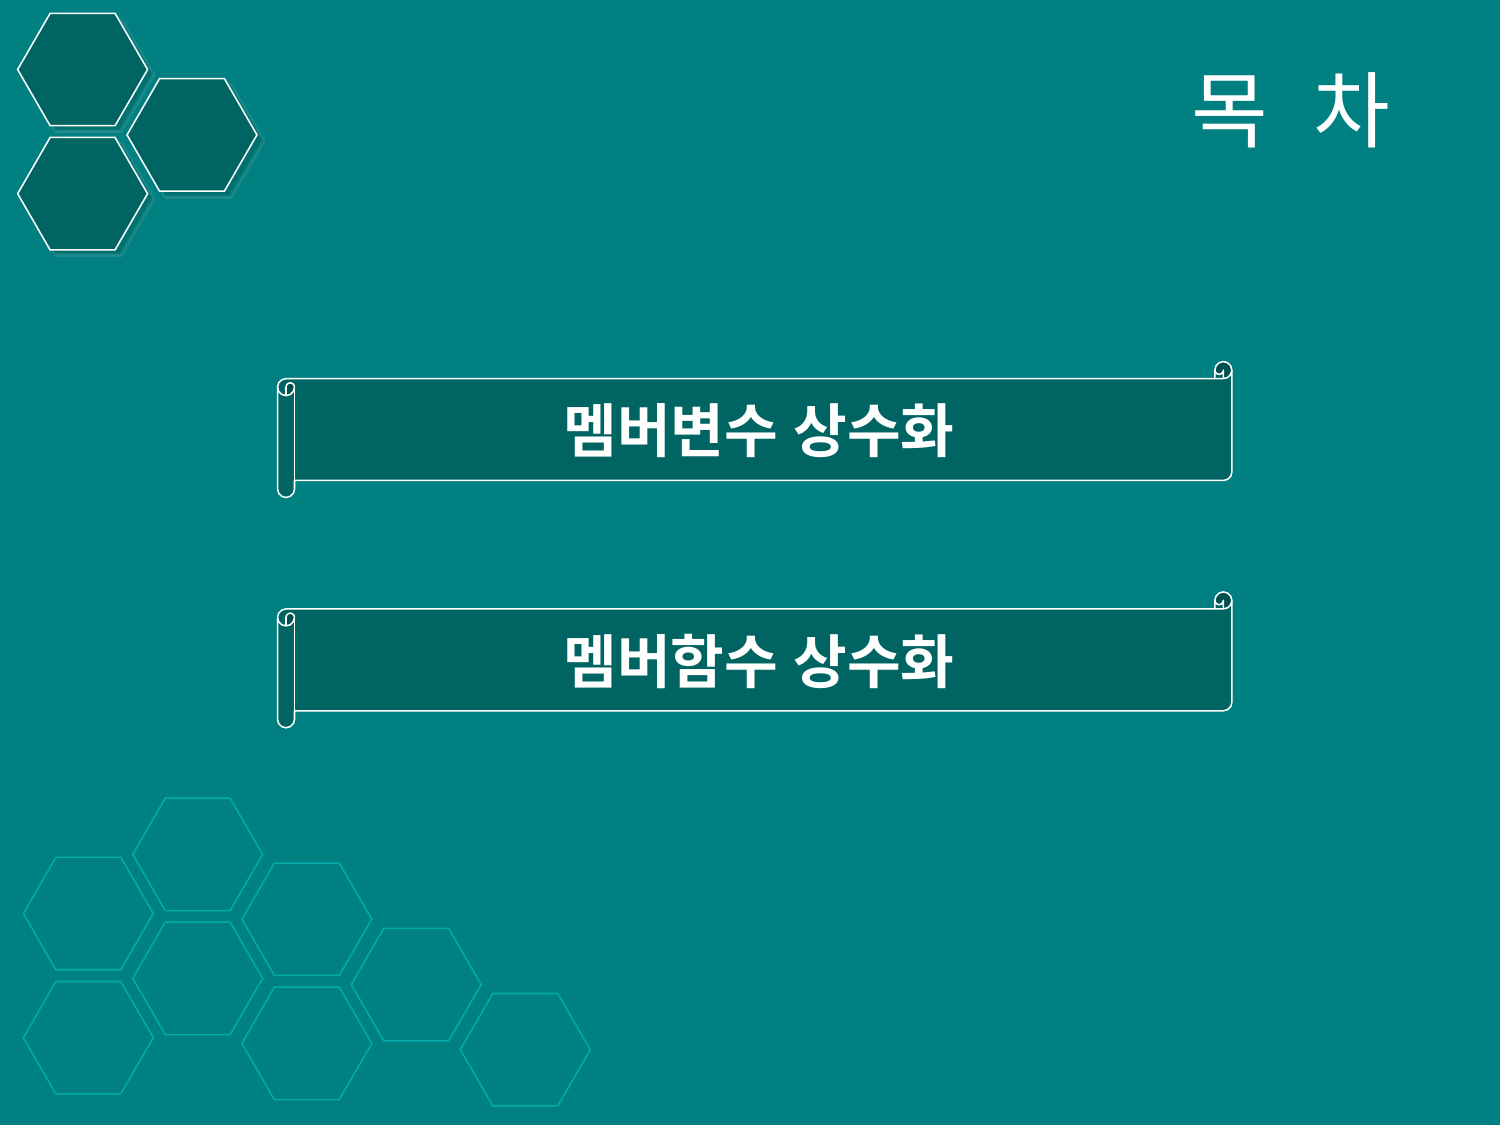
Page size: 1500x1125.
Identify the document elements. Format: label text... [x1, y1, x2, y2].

text_box 멤버변수 상수화 [277, 361, 1232, 498]
text_box 멤버함수 상수화 [277, 591, 1232, 728]
title 목 차 [277, 42, 1406, 173]
